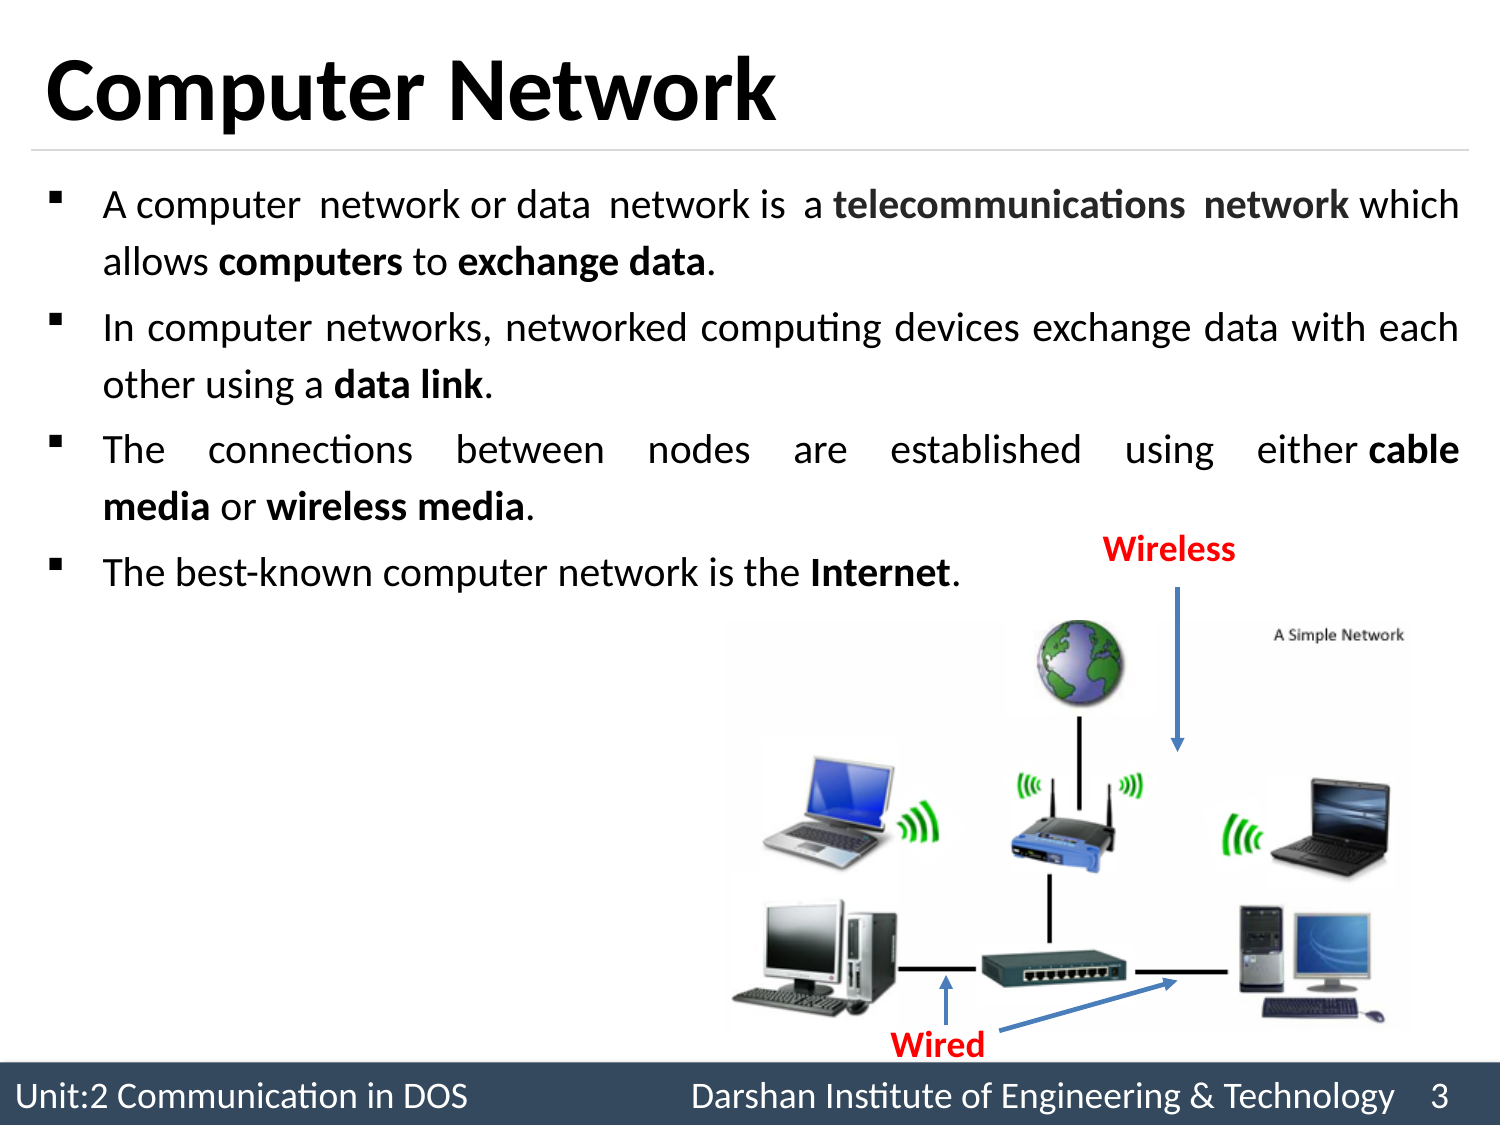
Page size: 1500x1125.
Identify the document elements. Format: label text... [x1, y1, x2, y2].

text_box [998, 980, 1178, 1032]
title Computer Network [31, 17, 1469, 150]
text_box Wired [875, 1039, 1001, 1073]
text_box Wireless [1087, 516, 1251, 576]
list A computer network or data network is a telecommunications network which allows computers to exchange data. In computer networks, networked computing devices exchange data with each other using a data link. The connections between nodes are established using either cable media or wireless media. The best-known computer network is the Internet. [31, 162, 1475, 688]
picture [724, 620, 1412, 1032]
